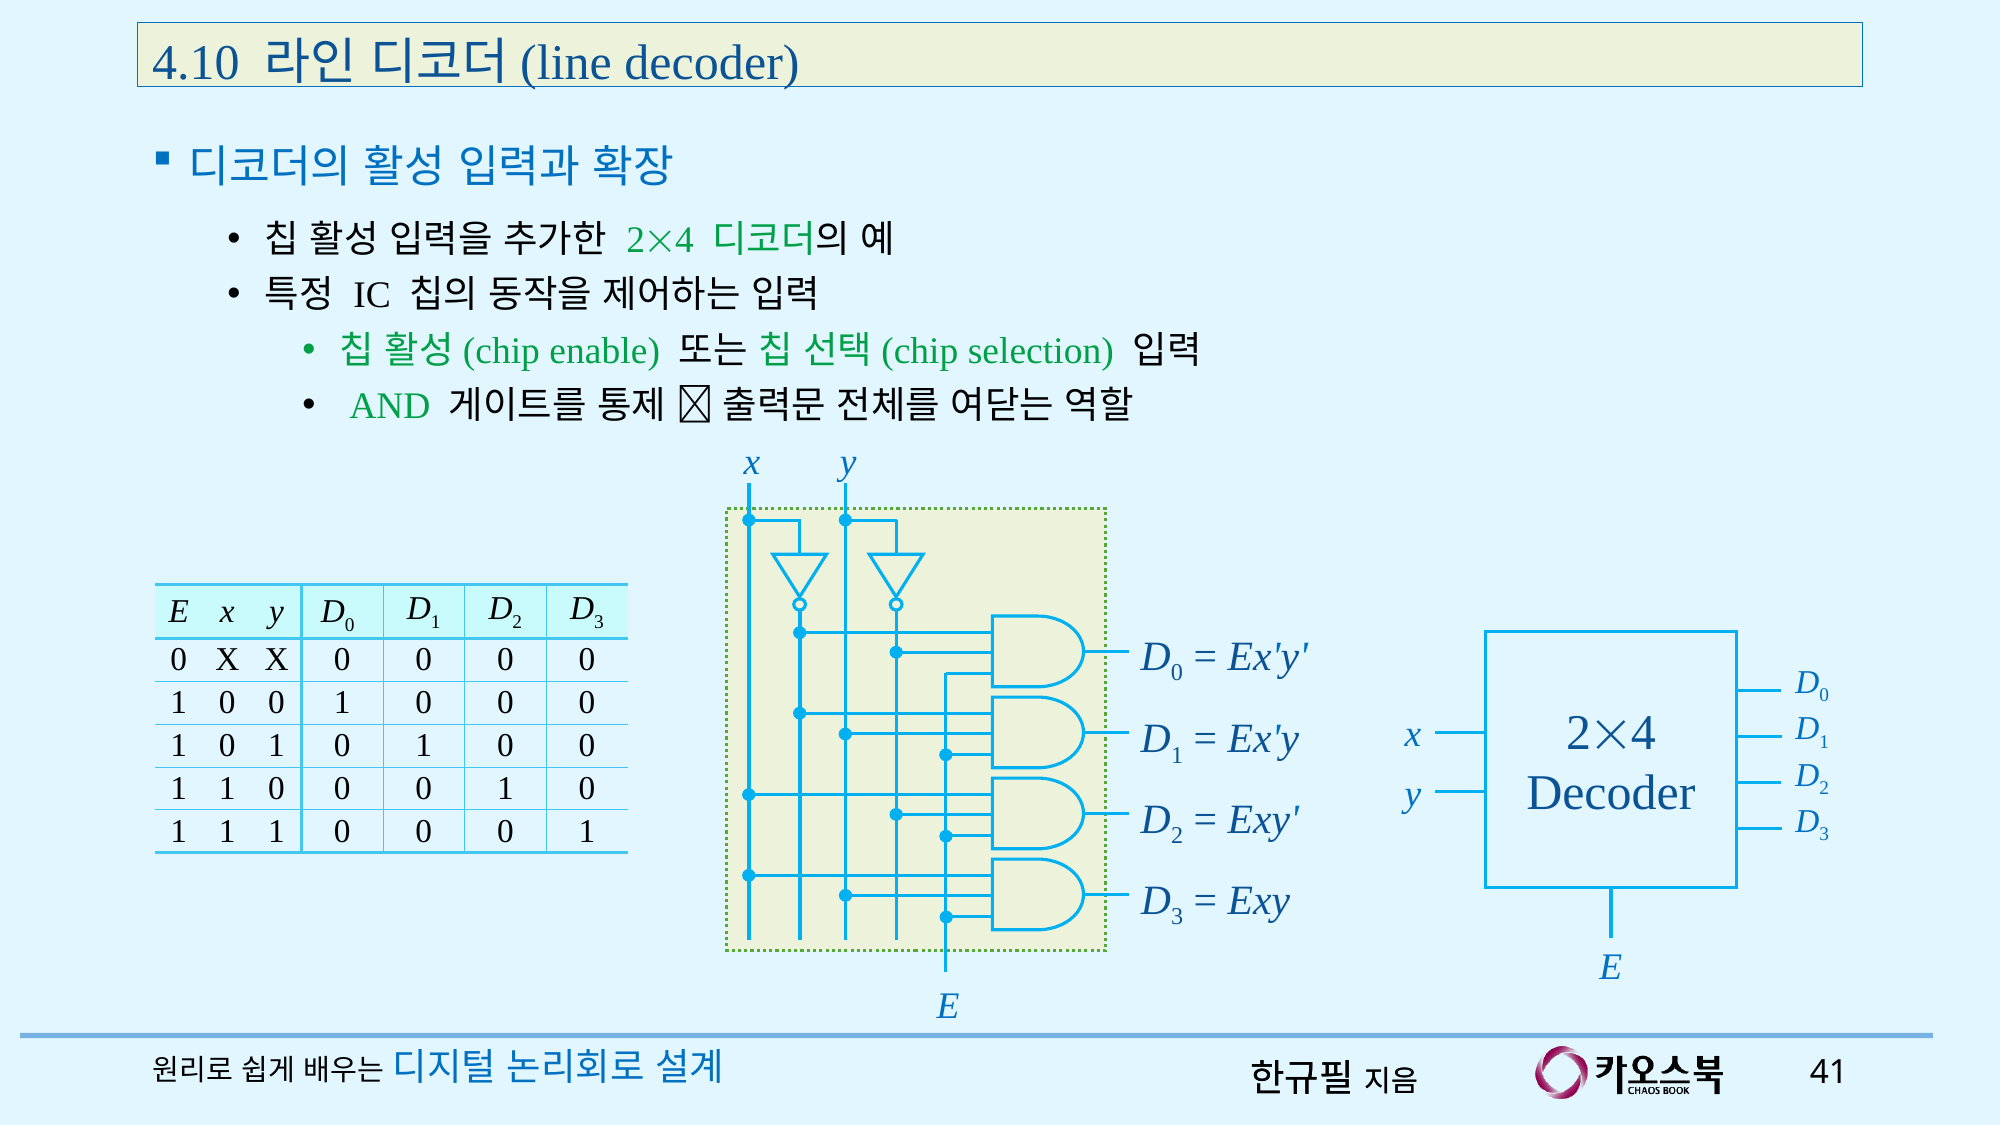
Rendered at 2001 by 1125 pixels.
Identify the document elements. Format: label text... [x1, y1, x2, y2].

table_cell X [203, 640, 252, 681]
table_cell 0 [252, 768, 300, 809]
table_cell 0 [203, 682, 252, 724]
table_cell 0 [303, 640, 383, 681]
table_header D2 [465, 586, 546, 637]
table_cell 0 [384, 640, 464, 681]
table_header D1 [384, 586, 464, 637]
table_cell 1 [155, 725, 203, 767]
table_cell 0 [547, 725, 628, 767]
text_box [1389, 631, 1846, 996]
table_header x [203, 586, 252, 637]
table_cell 0 [155, 640, 203, 681]
table_cell 1 [252, 810, 300, 851]
table_header y [252, 586, 300, 637]
table_cell 0 [203, 725, 252, 767]
table_cell X [252, 640, 300, 681]
table_cell 1 [303, 682, 383, 724]
table_cell 0 [303, 810, 383, 851]
table_cell 0 [252, 682, 300, 724]
table_cell 1 [155, 768, 203, 809]
text_box 칩 활성 입력을 추가한 24 디코더의 예 특정 IC 칩의 동작을 제어하는 입력 칩 활성(chip enable) 또는 칩 선택(chip selection) 입력 AND 게이트를 통제  출력문 전체를 여닫는 역할 [137, 207, 1863, 444]
table_cell 0 [465, 682, 546, 724]
table_cell 0 [384, 682, 464, 724]
table_cell 0 [465, 725, 546, 767]
text_box 4.10 라인 디코더(line decoder) [137, 22, 1863, 87]
table_cell 1 [155, 682, 203, 724]
picture [1535, 1046, 1723, 1099]
table_cell 0 [384, 810, 464, 851]
table_header E [155, 586, 203, 637]
table_cell 0 [547, 768, 628, 809]
table_cell 0 [303, 725, 383, 767]
table_cell 1 [203, 810, 252, 851]
table_cell 1 [384, 725, 464, 767]
slide_number 41 [1769, 1042, 1863, 1103]
table_header D0 [303, 586, 383, 637]
table_cell 0 [547, 682, 628, 724]
table_cell 1 [547, 810, 628, 851]
list 디코더의 활성 입력과 확장 [137, 114, 1863, 199]
table_cell 1 [155, 810, 203, 851]
table_cell 1 [465, 768, 546, 809]
table_cell 0 [465, 640, 546, 681]
table_cell 0 [303, 768, 383, 809]
table_cell 0 [465, 810, 546, 851]
table_header D3 [547, 586, 628, 637]
table_cell 0 [547, 640, 628, 681]
table_cell 0 [384, 768, 464, 809]
table_cell 1 [252, 725, 300, 767]
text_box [726, 429, 1321, 1030]
footer 원리로 쉽게 배우는 디지털 논리회로 설계 [137, 1035, 832, 1096]
table_cell 1 [203, 768, 252, 809]
